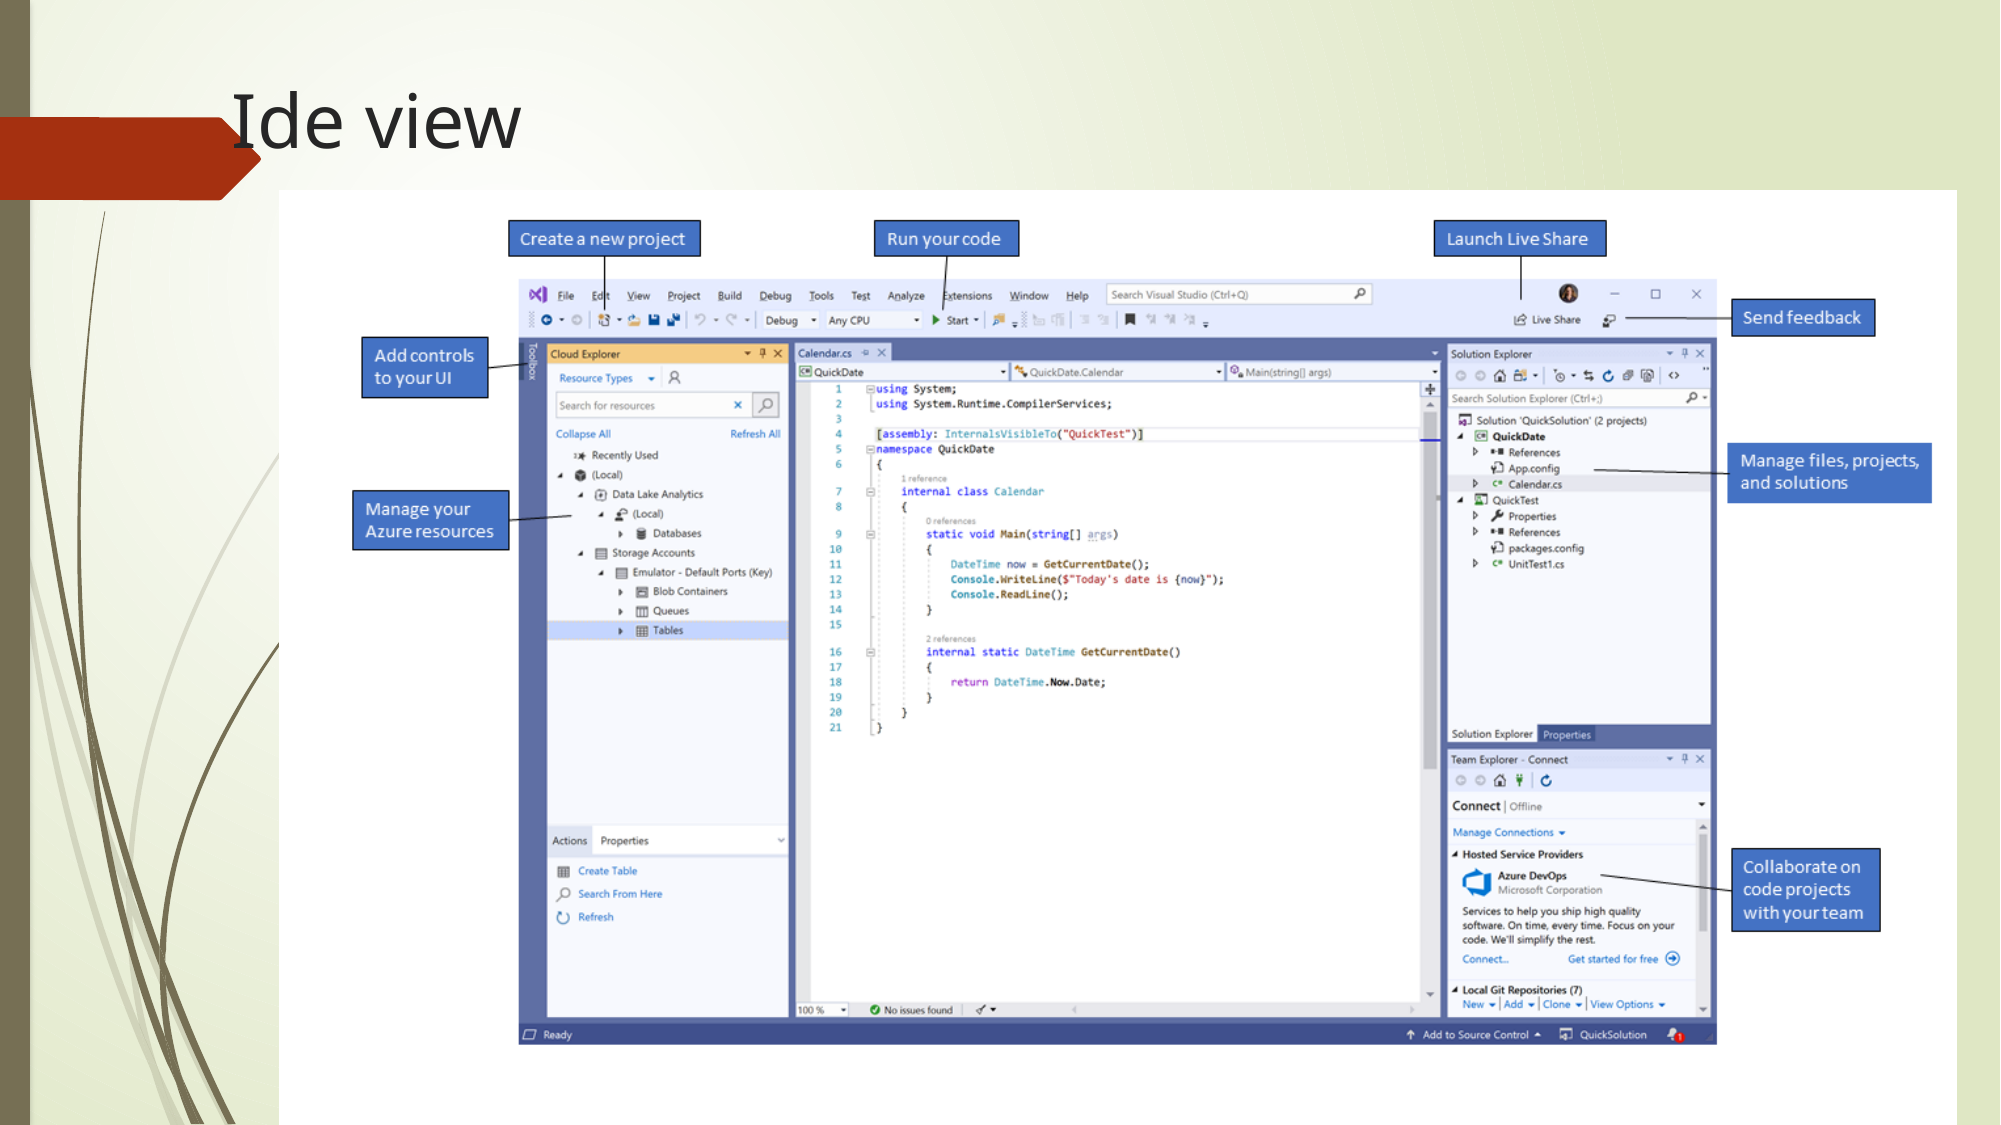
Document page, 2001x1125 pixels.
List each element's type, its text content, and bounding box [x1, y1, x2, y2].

title Ide view [216, 65, 1940, 191]
picture [279, 190, 1957, 1125]
